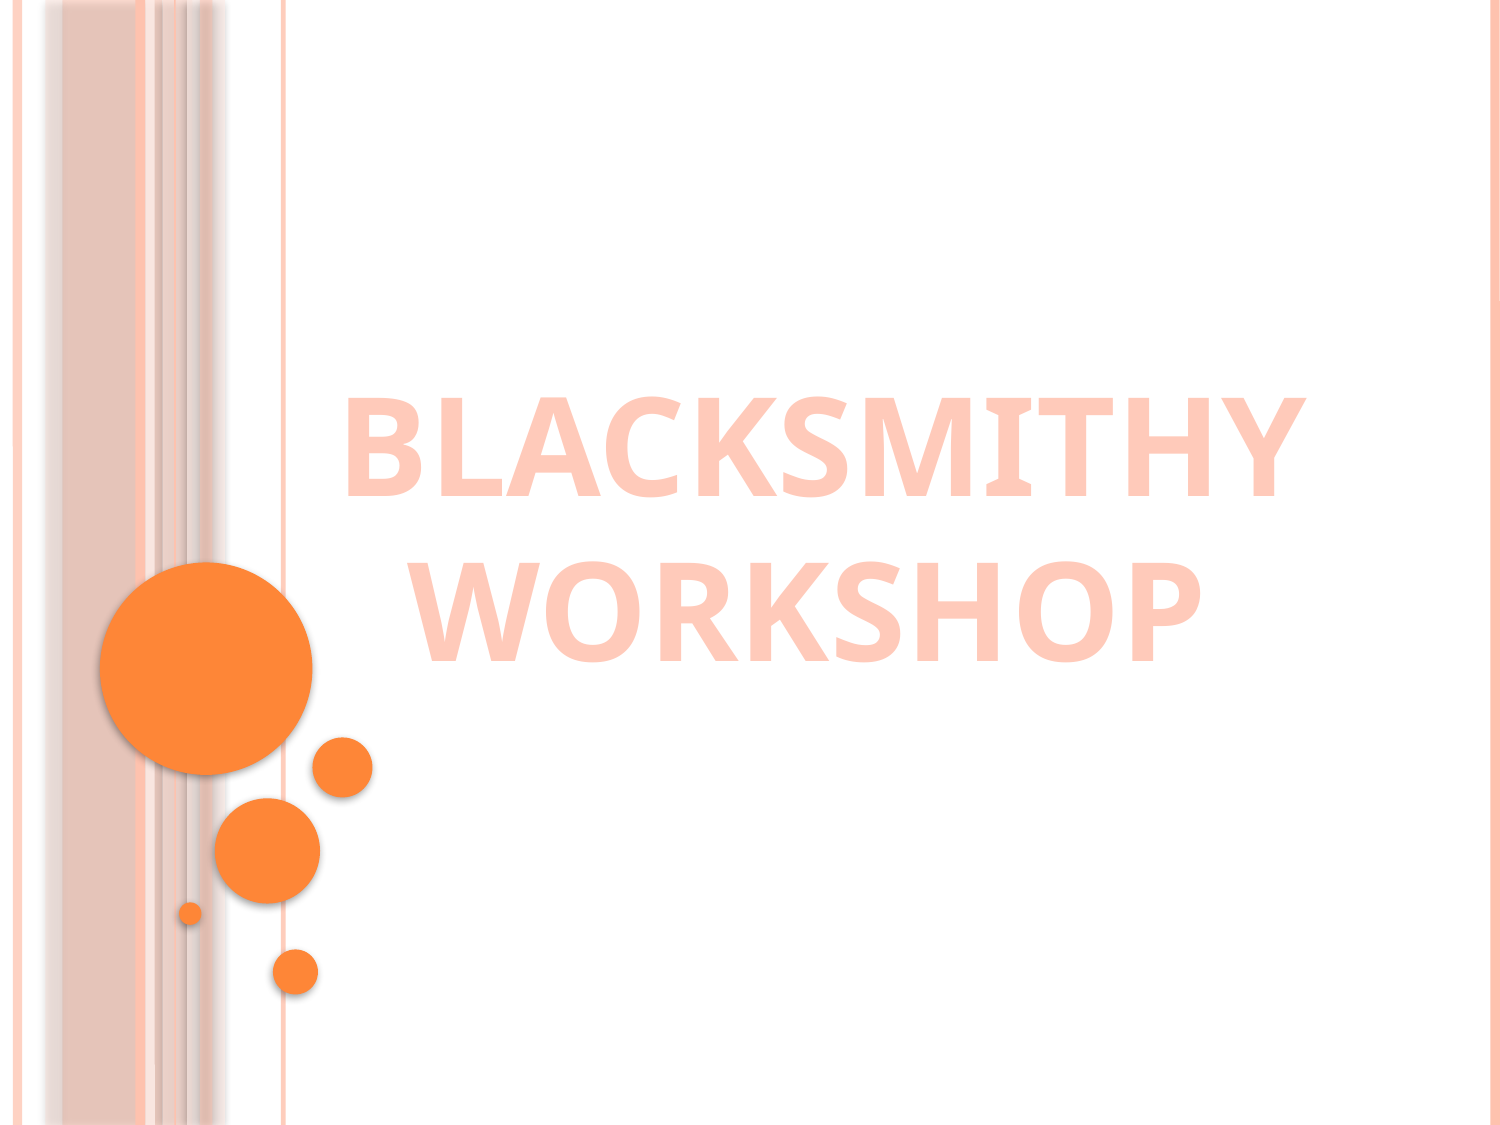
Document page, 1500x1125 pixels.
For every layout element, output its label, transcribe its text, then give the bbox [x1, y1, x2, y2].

text_box BLACKSMITHY WORKSHOP [199, 351, 1445, 697]
